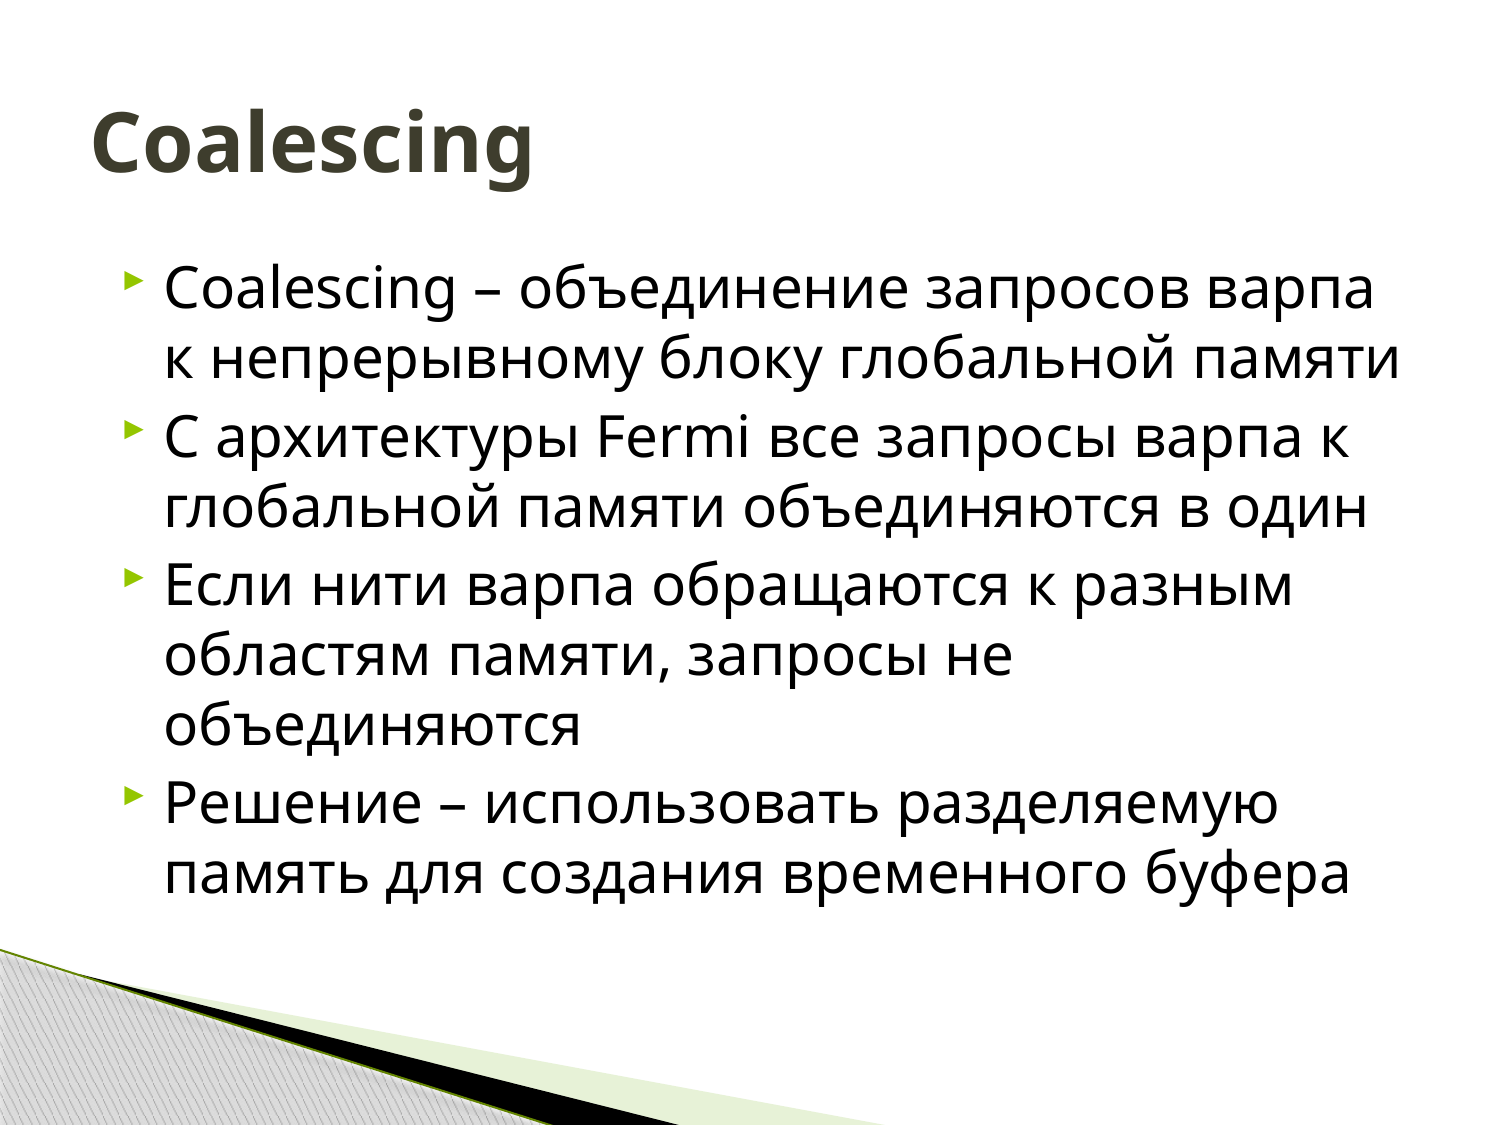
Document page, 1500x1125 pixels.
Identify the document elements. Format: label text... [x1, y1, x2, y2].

title Coalescing [75, 45, 1425, 233]
list Coalescing – объединение запросов варпа к непрерывному блоку глобальной памяти С архитектуры Fermi все запросы варпа к глобальной памяти объединяются в один Если нити варпа обращаются к разным областям памяти, запросы не объединяются Решение – использовать разделяемую память для создания временного буфера [88, 243, 1425, 976]
